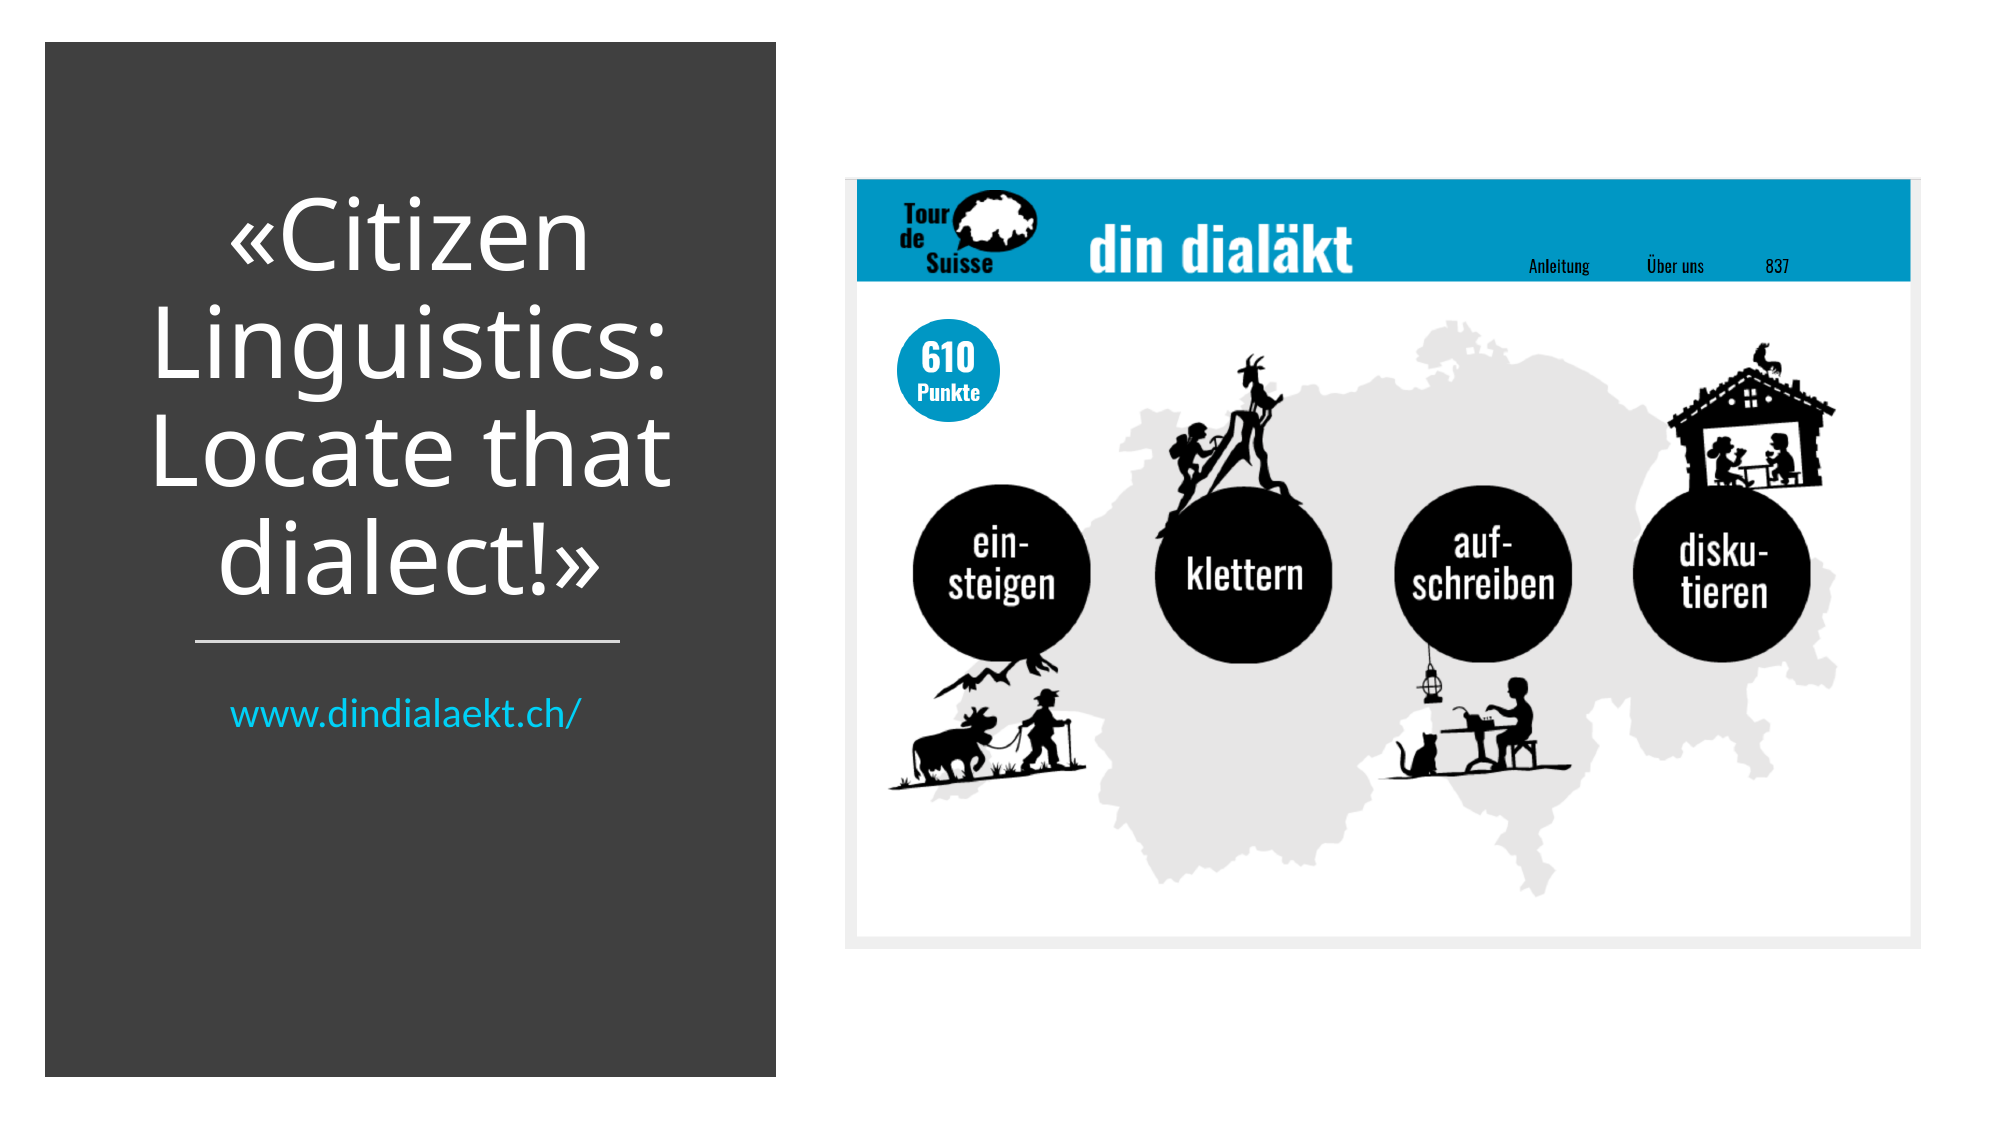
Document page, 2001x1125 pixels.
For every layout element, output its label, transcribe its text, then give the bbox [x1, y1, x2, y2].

picture [845, 177, 1921, 949]
text_box [54, 52, 767, 1067]
title «Citizen Linguistics: Locate that dialect!» [110, 149, 711, 624]
list www.dindialaekt.ch/ [110, 684, 711, 935]
